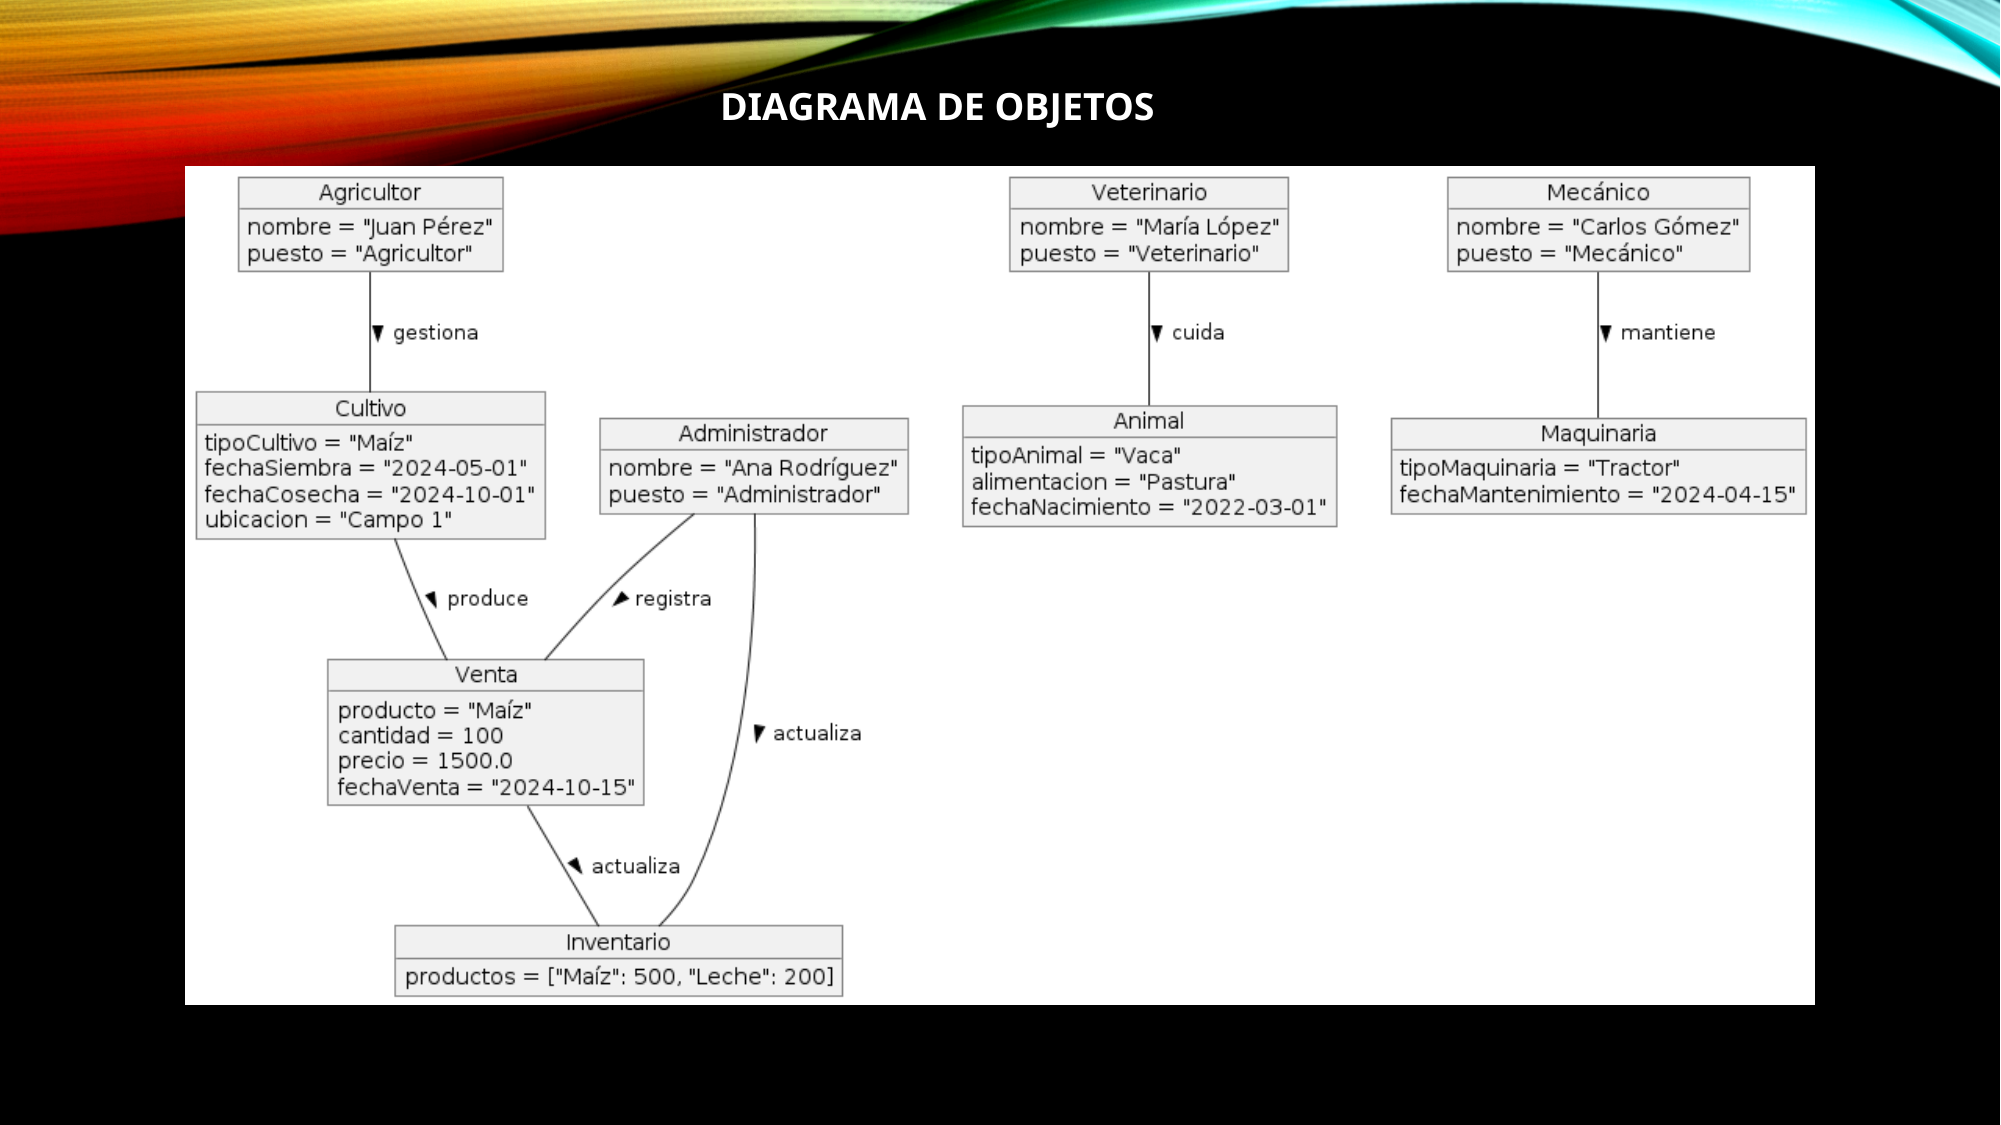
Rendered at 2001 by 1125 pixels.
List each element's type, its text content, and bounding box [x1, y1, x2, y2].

text_box Diagrama de Objetos [641, 29, 1170, 166]
picture [0, 0, 2000, 1005]
